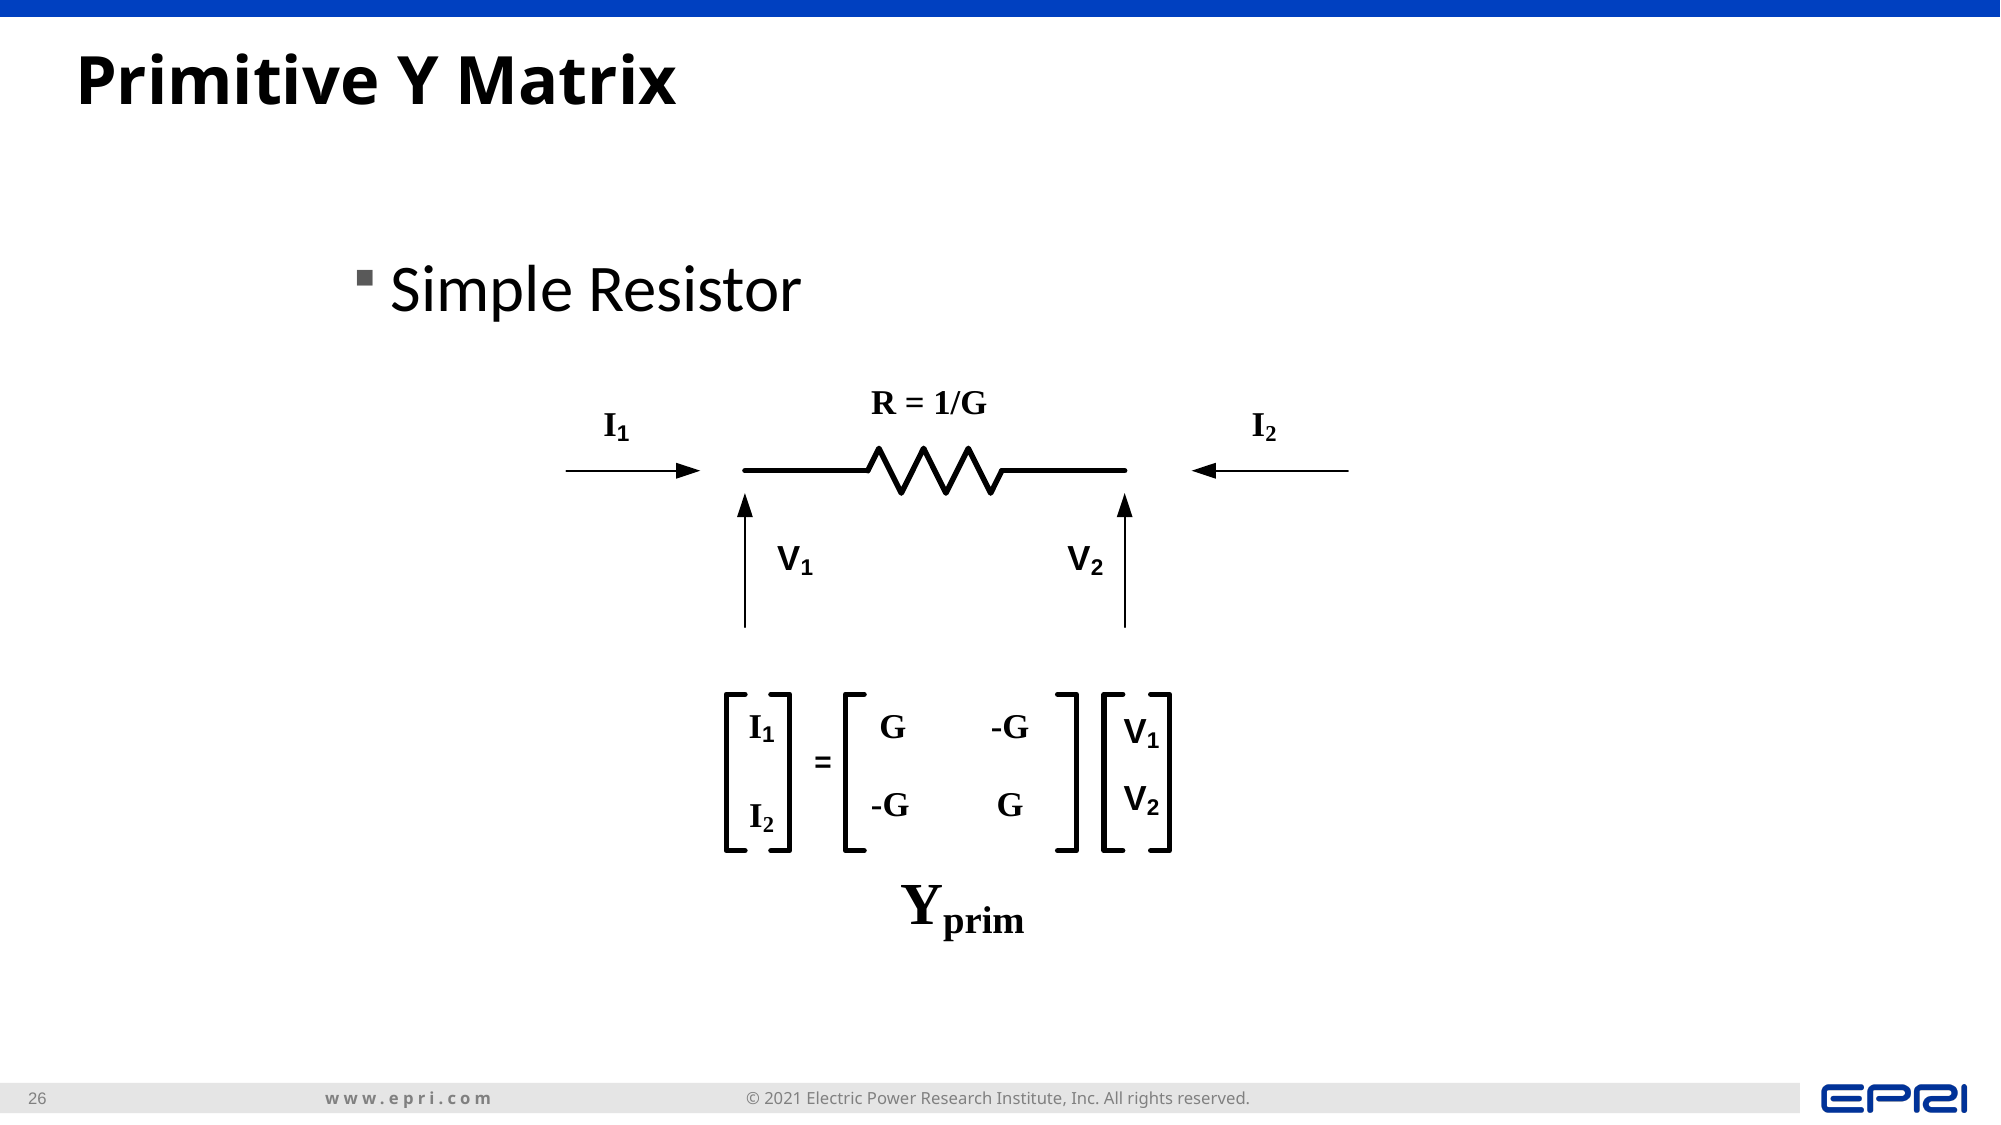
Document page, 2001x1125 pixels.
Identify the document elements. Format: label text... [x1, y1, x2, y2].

picture [562, 374, 1352, 948]
list Simple Resistor [337, 237, 1688, 1048]
title Primitive Y Matrix [59, 29, 1936, 151]
picture [1820, 1084, 1968, 1113]
